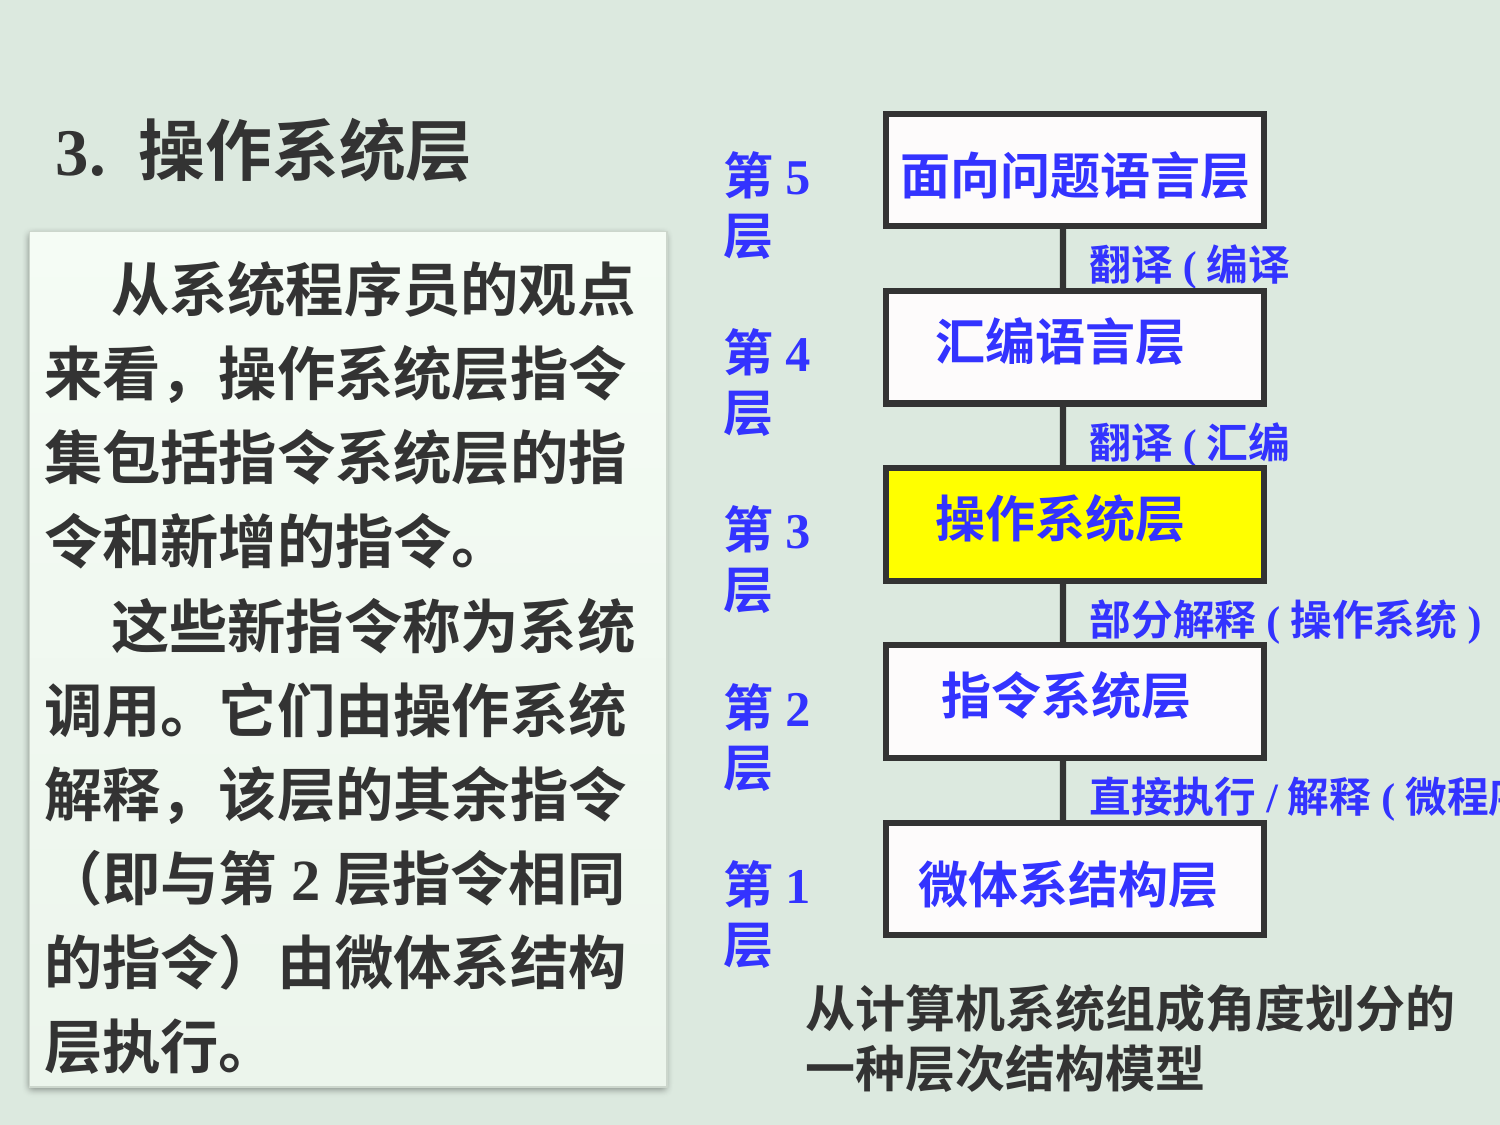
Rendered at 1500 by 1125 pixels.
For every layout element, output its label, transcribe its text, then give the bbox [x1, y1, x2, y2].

text_box 从计算机系统组成角度划分的一种层次结构模型 [791, 969, 1500, 1105]
text_box 操作系统层 [921, 479, 1229, 555]
text_box 部分解释(操作系统) [1074, 586, 1500, 651]
text_box 微体系结构层 [903, 846, 1241, 921]
text_box 从系统程序员的观点来看，操作系统层指令集包括指令系统层的指令和新增的指令。 这些新指令称为系统调用。它们由操作系统解释，该层的其余指令（即与第2层指令相同的指令）由微体系结构层执行。 [29, 231, 668, 1088]
text_box [885, 291, 1264, 404]
text_box [885, 645, 1264, 758]
text_box 翻译(汇编器) [1074, 409, 1353, 524]
text_box 第4层 [708, 314, 886, 450]
text_box 指令系统层 [927, 656, 1253, 732]
text_box 汇编语言层 [921, 302, 1240, 378]
text_box 面向问题语言层 [886, 137, 1288, 212]
text_box [885, 468, 1264, 581]
text_box 第3层 [708, 491, 886, 627]
text_box 翻译(编译器) [1074, 231, 1353, 347]
text_box [885, 113, 1264, 137]
text_box 3. 操作系统层 [41, 101, 585, 197]
text_box 第1层 [708, 846, 886, 981]
text_box [886, 212, 1264, 227]
text_box [885, 822, 1264, 936]
text_box 第2层 [708, 668, 886, 804]
text_box 第5层 [708, 137, 886, 272]
text_box 直接执行/解释(微程序) [1074, 763, 1500, 829]
